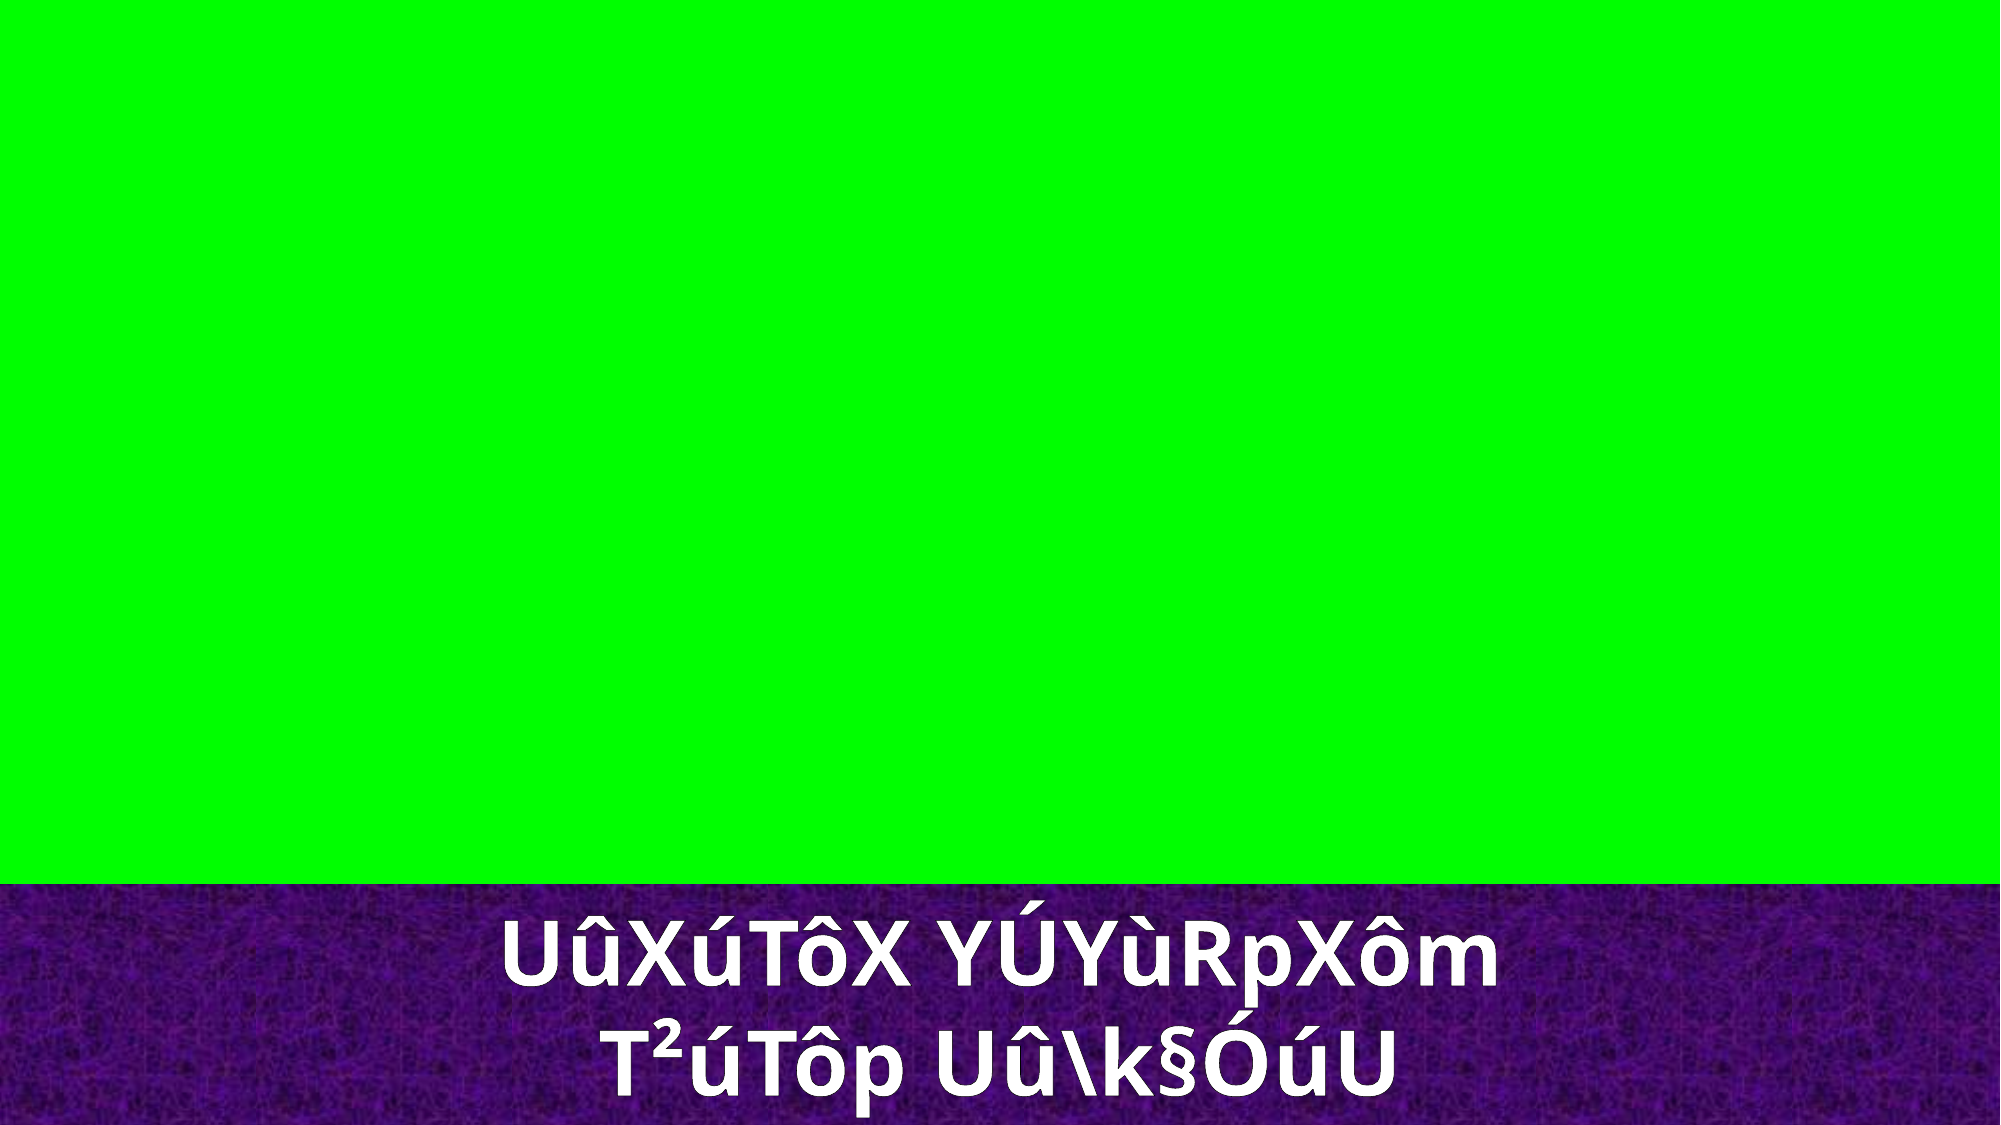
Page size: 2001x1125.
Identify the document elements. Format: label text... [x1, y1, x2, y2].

text_box UûXúTôX YÚYùRpXôm T²úTôp Uû\k§ÓúU [0, 886, 2000, 1122]
